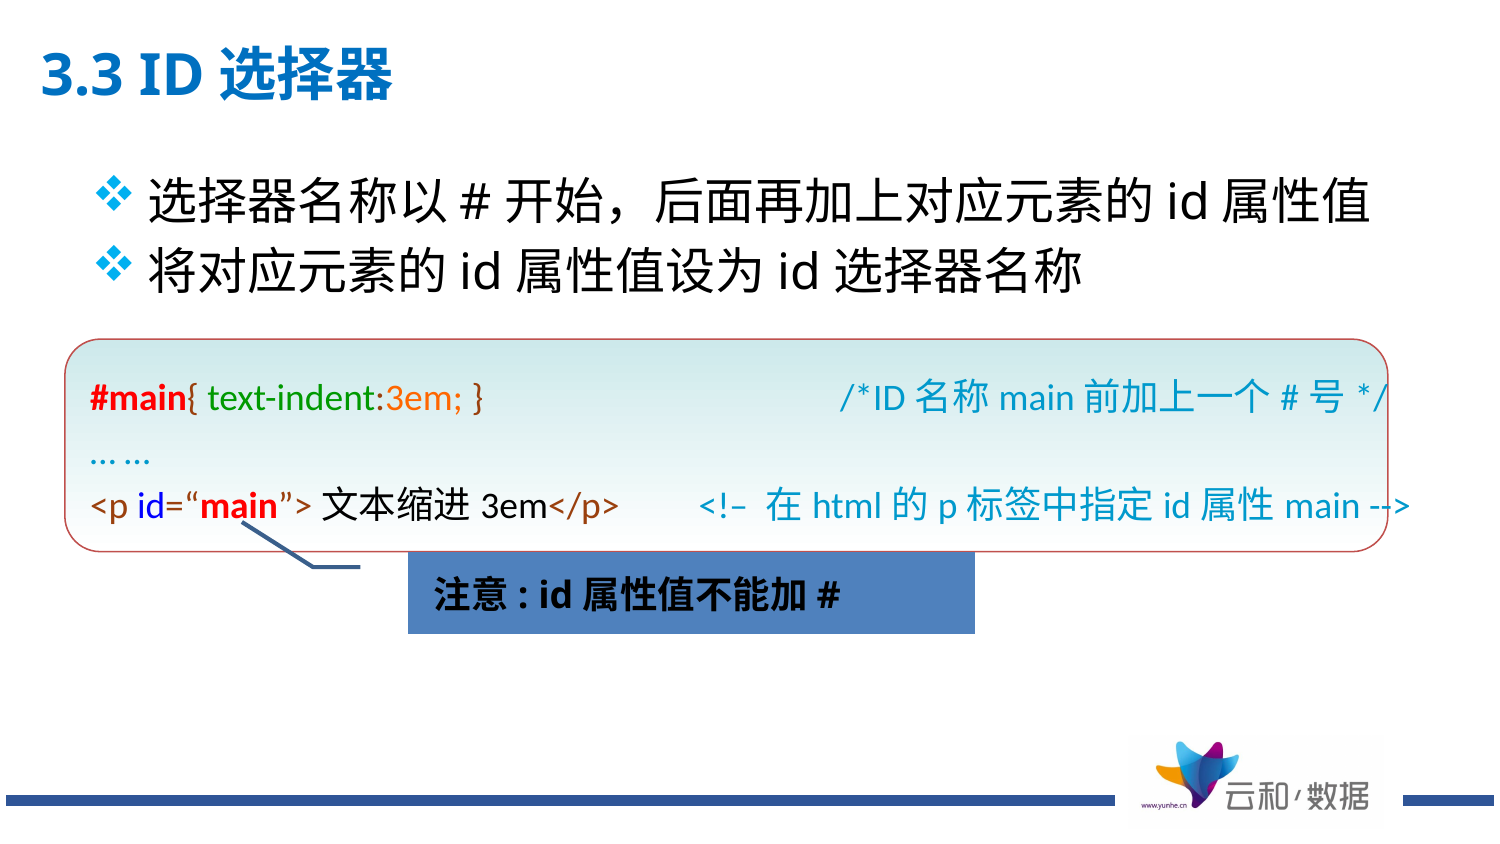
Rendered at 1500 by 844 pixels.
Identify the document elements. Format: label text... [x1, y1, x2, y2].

picture [1128, 735, 1384, 782]
slide_number [1074, 782, 1425, 827]
text_box #main{ text-indent:3em; } /*ID名称main前加上一个#号*/ … … <p id=“main”>文本缩进3em</p> <!– 在html的p标签中指定id属性main --> [64, 339, 1388, 552]
text_box 注意: id属性值不能加# [419, 563, 975, 624]
title 3.3 ID选择器 [25, 1, 1376, 143]
text_box [240, 520, 361, 570]
text_box [408, 552, 975, 634]
list 选择器名称以#开始，后面再加上对应元素的id属性值 将对应元素的id属性值设为id选择器名称 [76, 161, 1412, 316]
